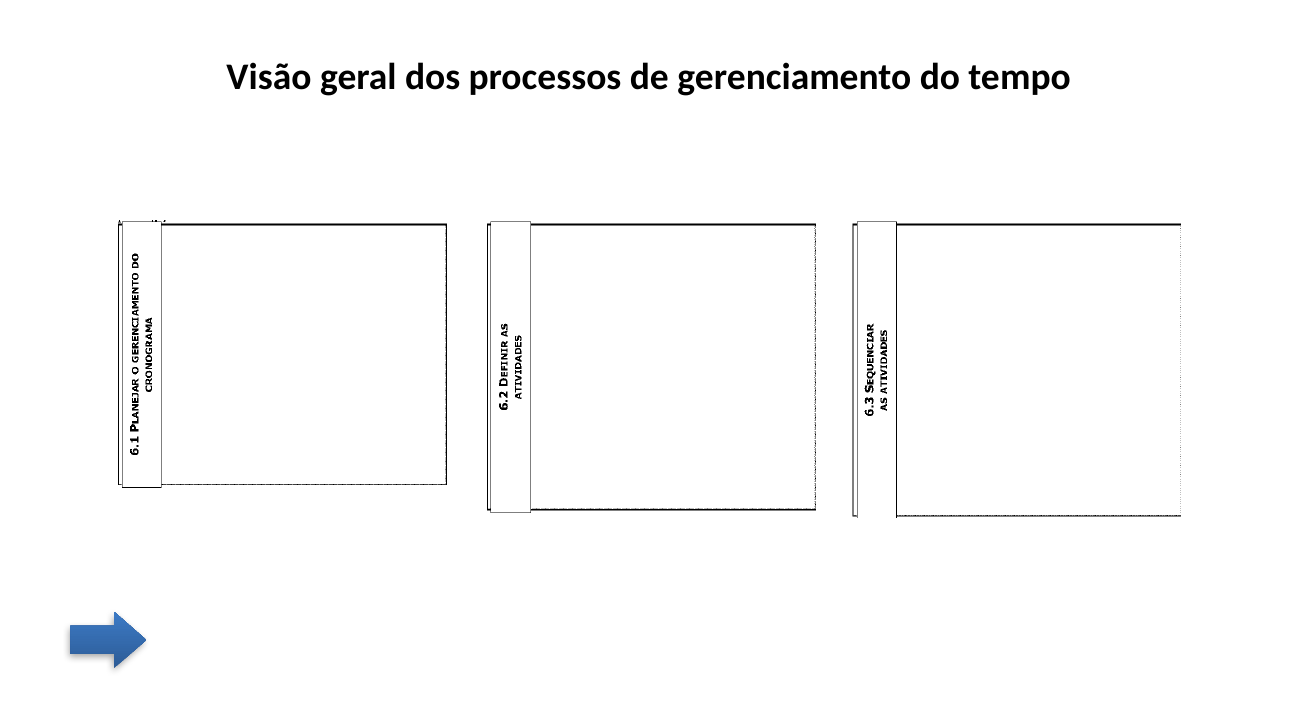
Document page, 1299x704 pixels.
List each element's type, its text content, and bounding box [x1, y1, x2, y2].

text_box Visão geral dos processos de gerenciamento do tempo [0, 44, 1299, 106]
picture [117, 220, 1181, 518]
text_box [70, 611, 147, 669]
